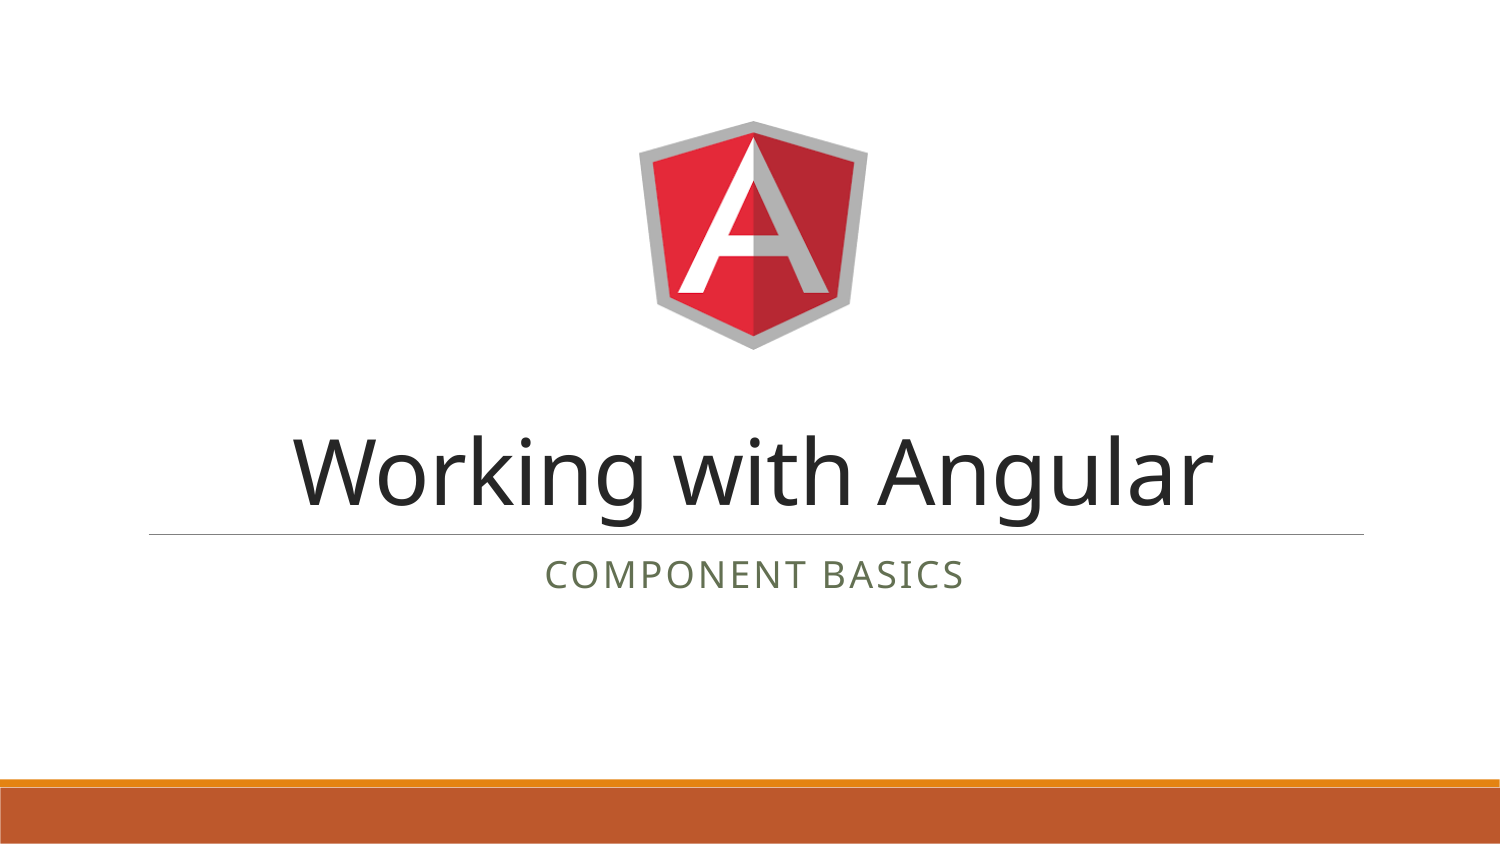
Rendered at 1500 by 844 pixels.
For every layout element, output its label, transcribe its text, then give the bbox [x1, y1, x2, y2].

subtitle Component basics [135, 548, 1373, 689]
picture [639, 121, 869, 351]
title Working with Angular [135, 93, 1373, 533]
